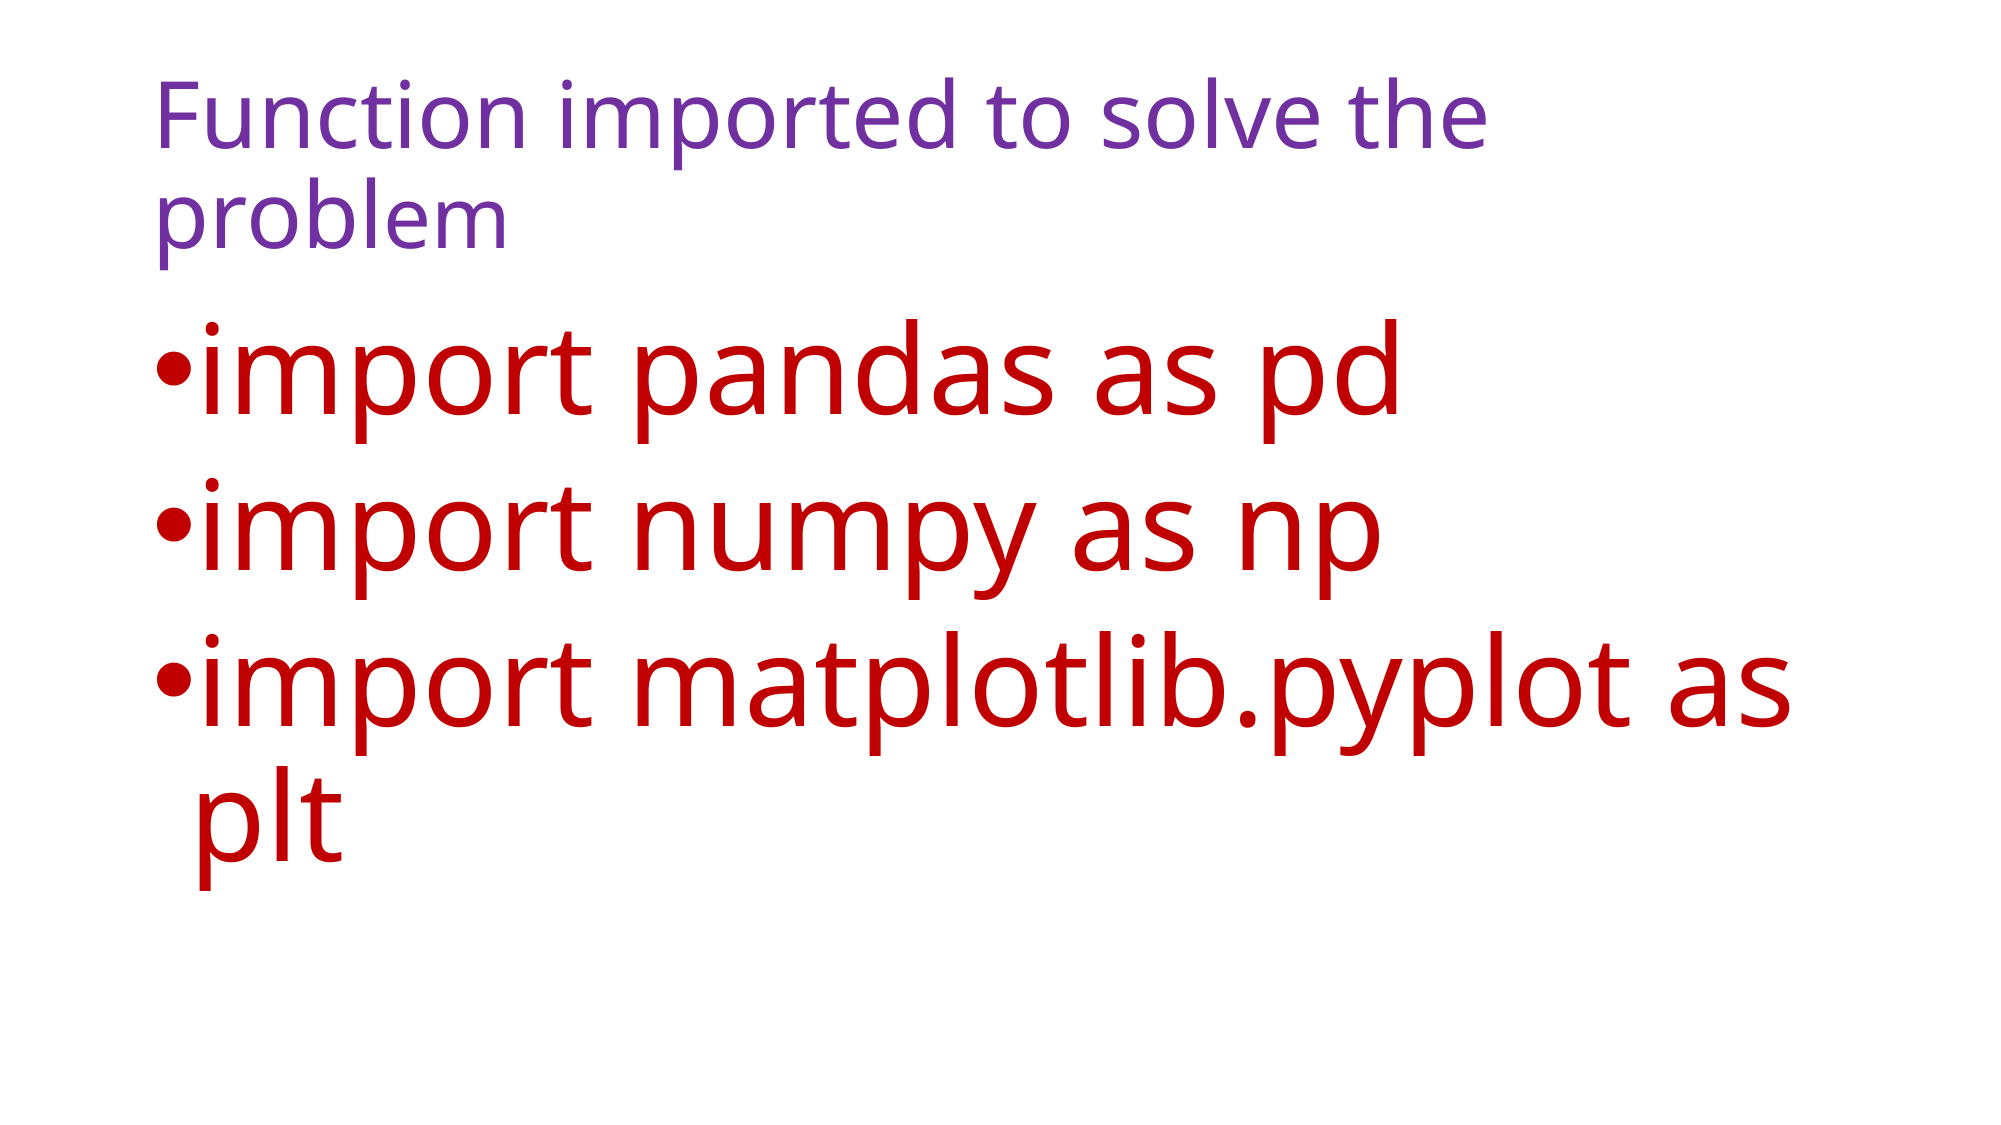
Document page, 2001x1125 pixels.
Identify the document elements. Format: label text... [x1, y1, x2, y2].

list import pandas as pd import numpy as np import matplotlib.pyplot as plt [137, 299, 1863, 1014]
title Function imported to solve the problem [137, 59, 1863, 278]
